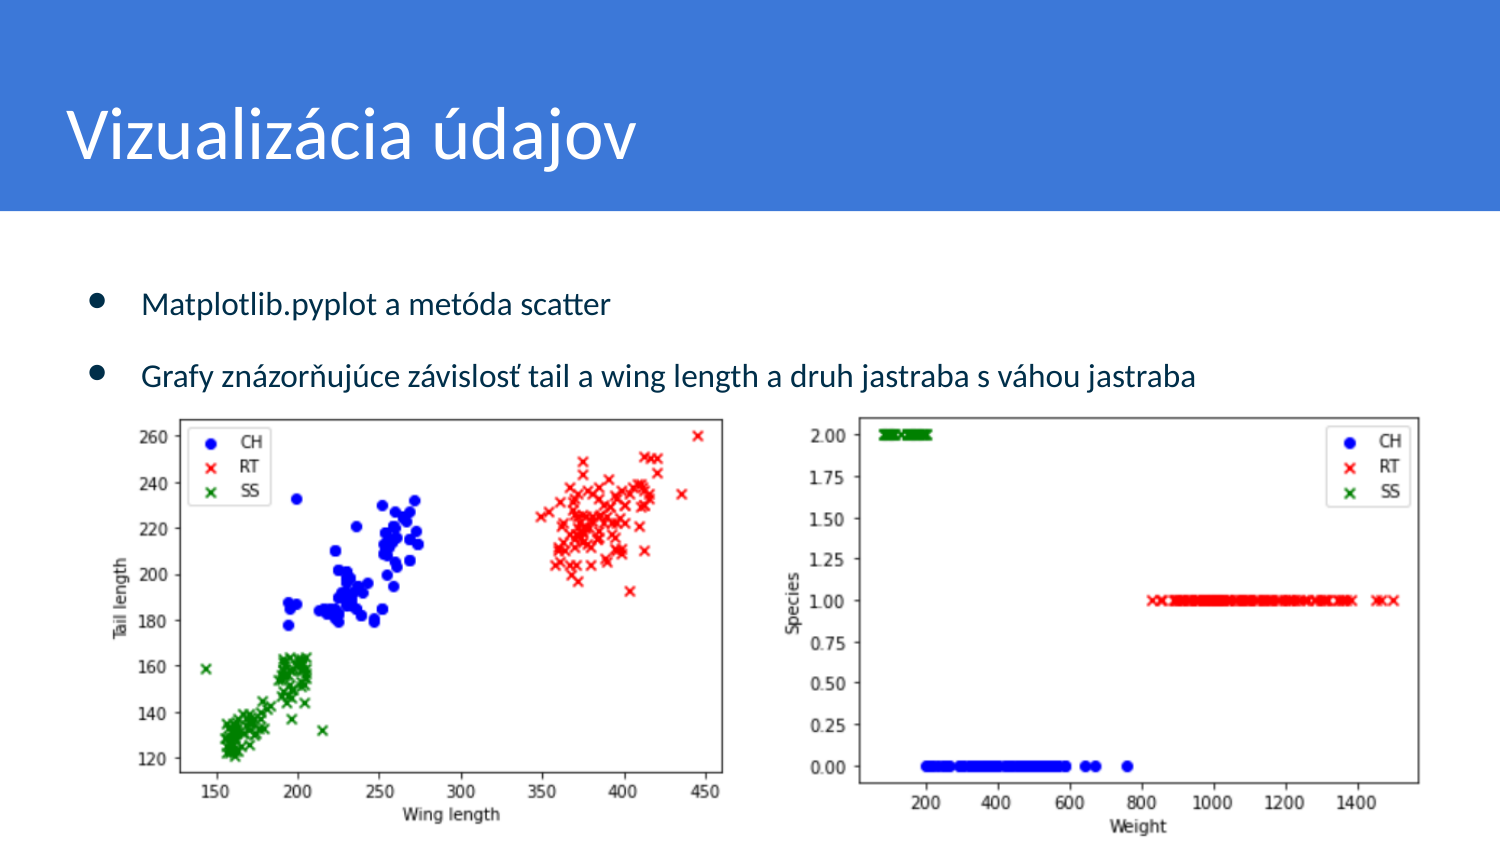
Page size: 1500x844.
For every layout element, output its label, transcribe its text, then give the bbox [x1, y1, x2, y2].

picture [98, 405, 751, 828]
picture [778, 405, 1444, 844]
list Matplotlib.pyplot a metóda scatter Grafy znázorňujúce závislosť tail a wing length a druh jastraba s váhou jastraba [51, 247, 1292, 752]
title Vizualizácia údajov [0, 0, 1500, 212]
